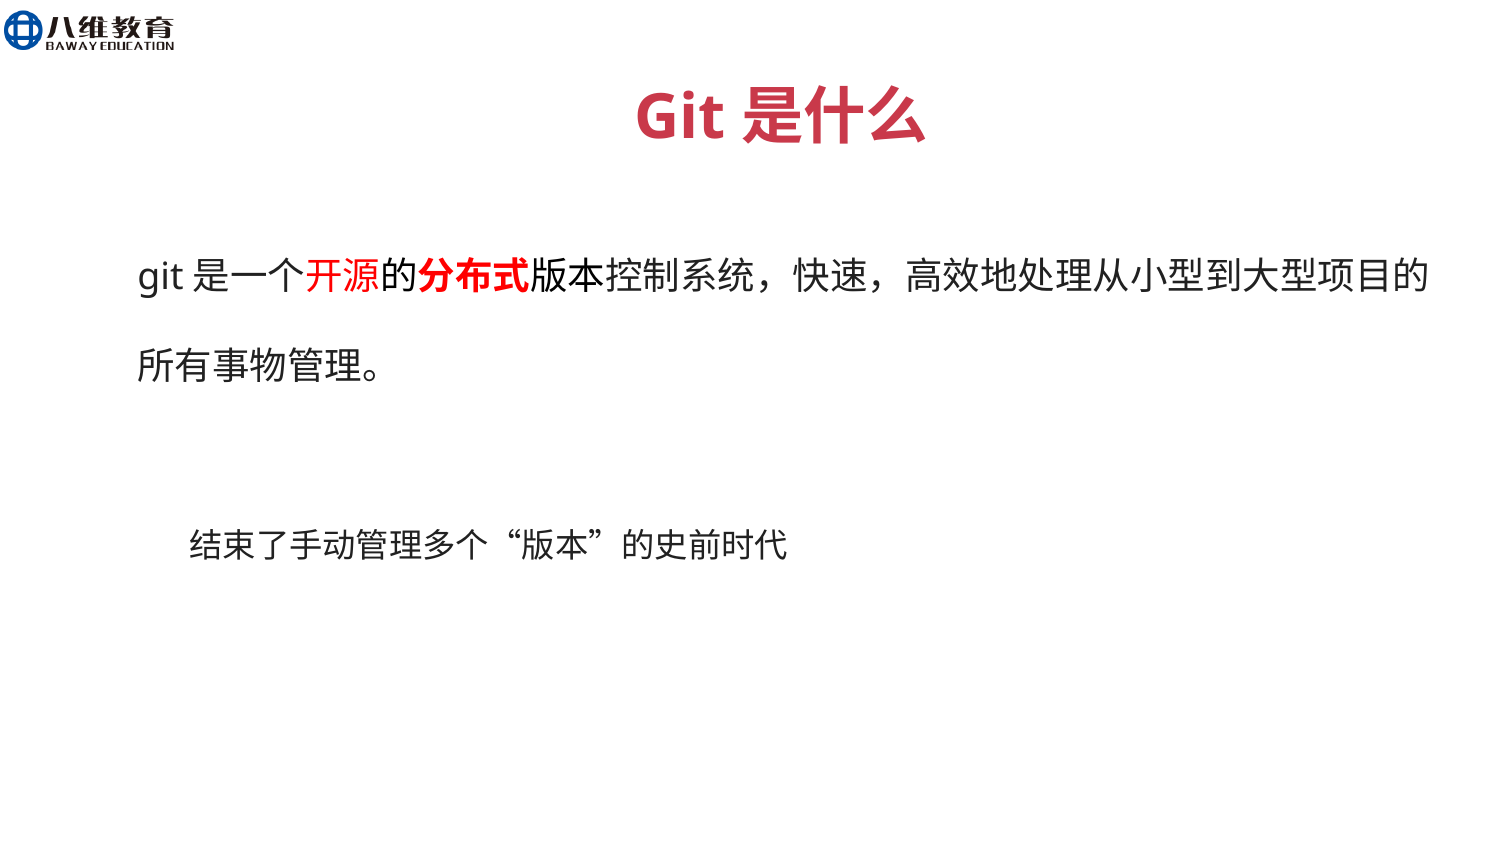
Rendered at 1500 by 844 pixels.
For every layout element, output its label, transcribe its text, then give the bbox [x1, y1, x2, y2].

picture [0, 0, 195, 61]
text_box Git是什么 [619, 68, 944, 159]
text_box git是一个开源的分布式版本控制系统，快速，高效地处理从小型到大型项目的所有事物管理。 [47, 199, 1453, 485]
text_box 结束了手动管理多个“版本”的史前时代 [175, 516, 804, 571]
